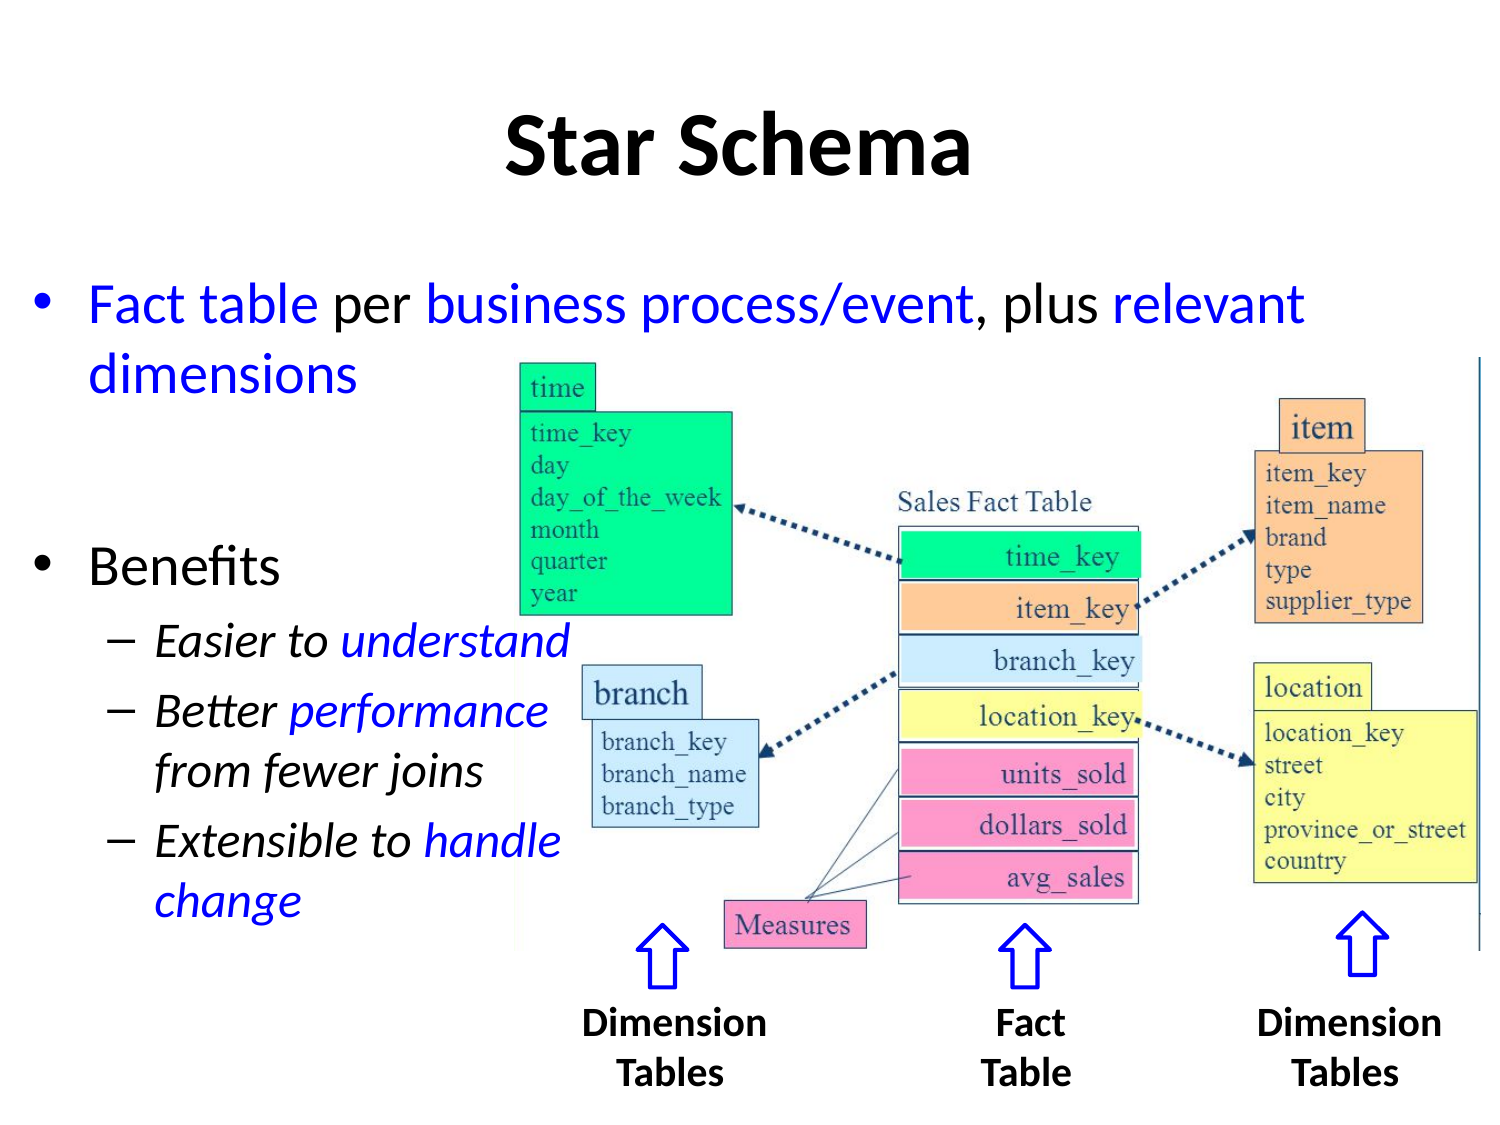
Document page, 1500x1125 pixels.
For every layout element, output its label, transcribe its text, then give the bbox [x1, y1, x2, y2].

text_box [1010, 960, 1040, 990]
text_box [647, 960, 678, 990]
text_box Dimension Tables [1237, 987, 1463, 1103]
title Star Schema [75, 45, 1425, 233]
list Fact table per business process/event, plus relevant dimensions [17, 257, 1381, 445]
picture [514, 357, 1481, 951]
text_box Benefits Easier to understand Better performance from fewer joins Extensible to handle change [17, 519, 605, 975]
text_box Fact Table [924, 987, 1138, 1103]
text_box [1347, 960, 1378, 978]
text_box Dimension Tables [562, 987, 788, 1103]
